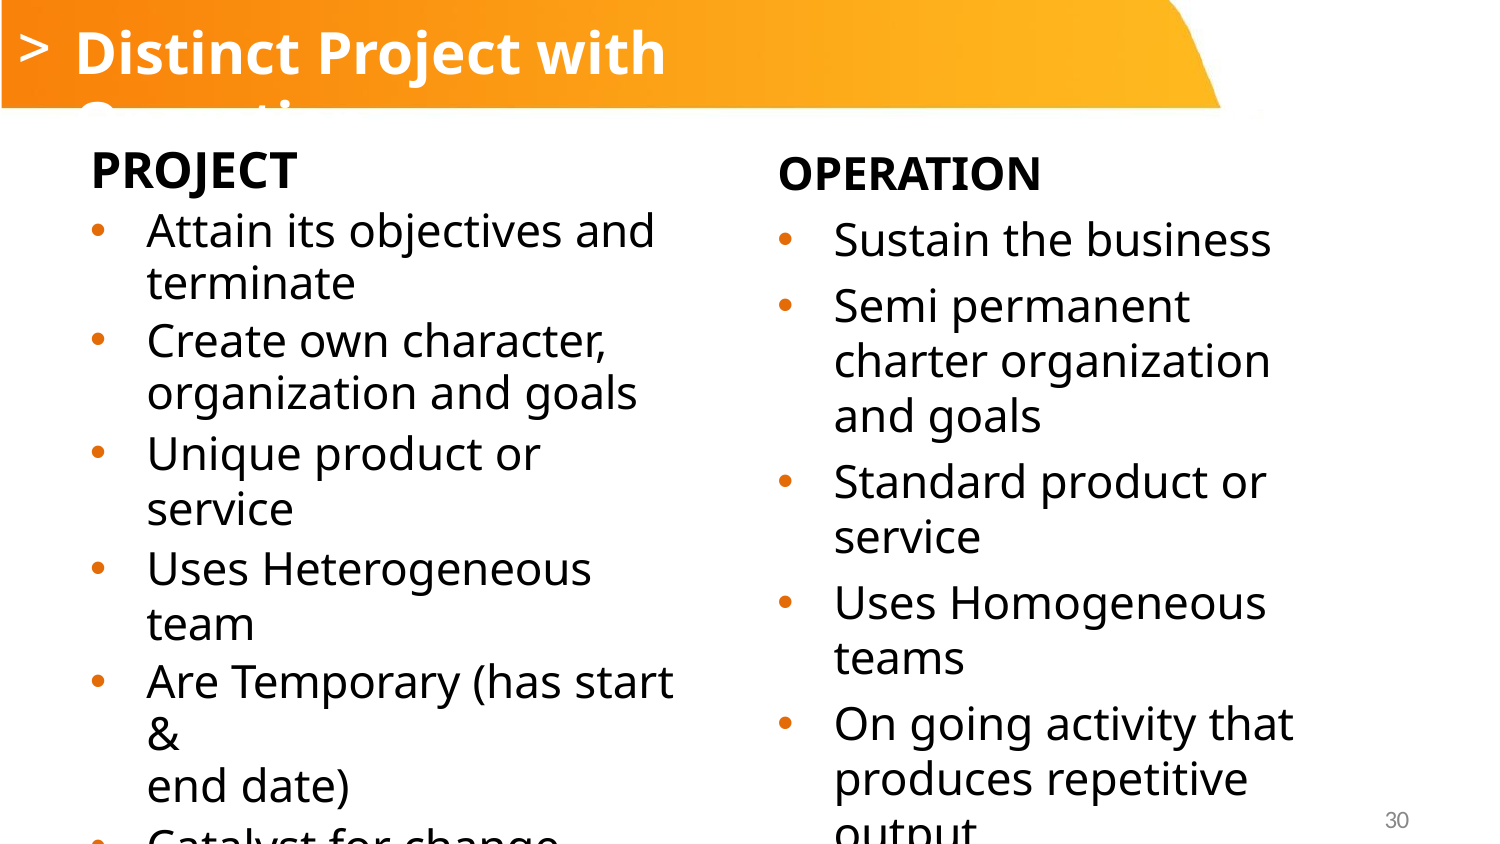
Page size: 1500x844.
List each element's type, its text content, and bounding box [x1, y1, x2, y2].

title Distinct Project with Operation [15, 14, 927, 158]
list PROJECT Attain its objectives and terminate Create own character, organization and goals Unique product or service Uses Heterogeneous team Are Temporary (has start & end date) Catalyst for change [87, 130, 694, 844]
text_box OPERATION Sustain the business Semi permanent charter organization and goals Standard product or service Uses Homogeneous teams On going activity that produces repetitive output Maintain status quo [775, 131, 1395, 844]
picture [1, 0, 1470, 119]
slide_number 30 [1395, 807, 1419, 844]
